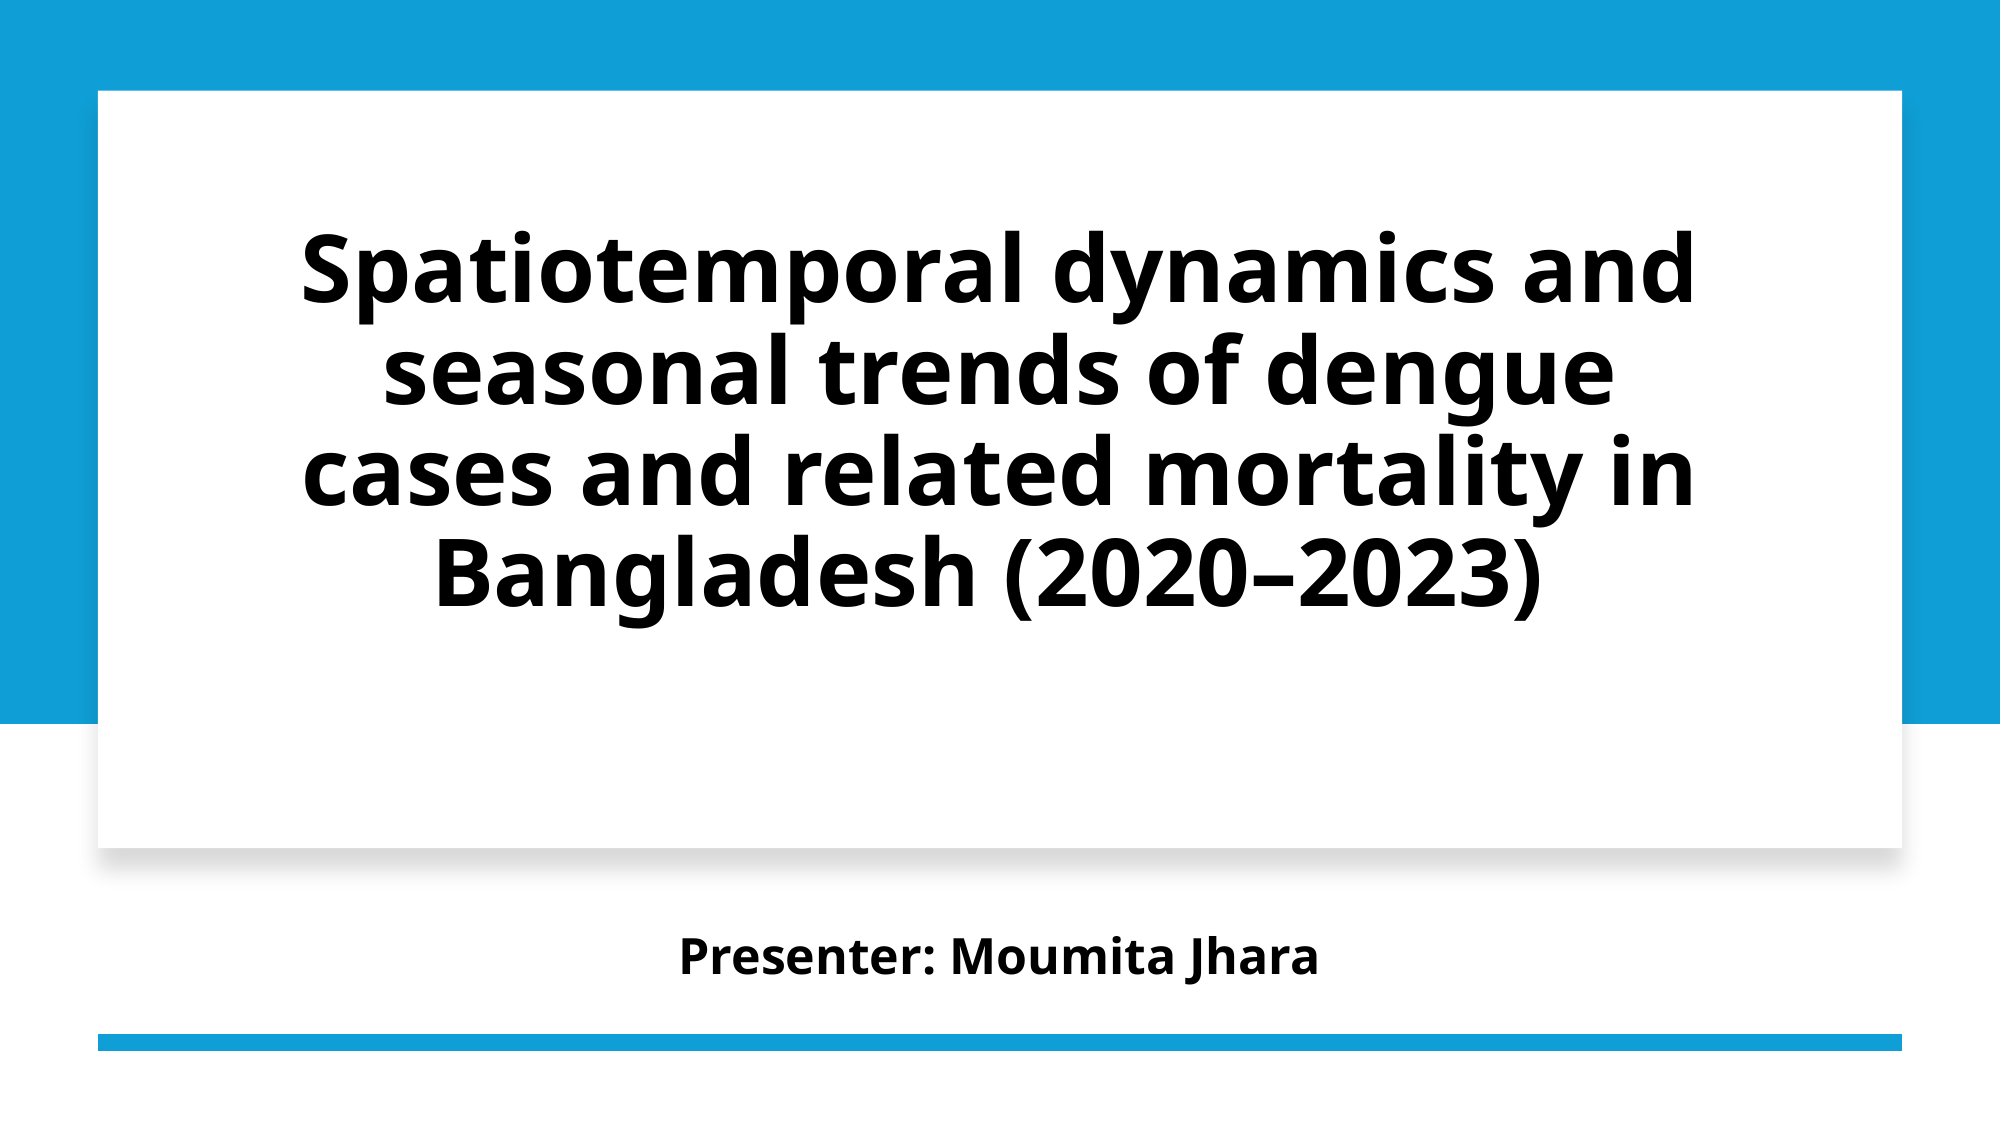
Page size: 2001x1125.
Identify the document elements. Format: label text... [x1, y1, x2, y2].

text_box [96, 89, 1904, 850]
text_box [0, 0, 2000, 725]
title Spatiotemporal dynamics and seasonal trends of dengue cases and related mortality in Bangladesh (2020–2023) [249, 212, 1750, 750]
subtitle Presenter: Moumita Jhara [249, 904, 1750, 1012]
text_box [0, 725, 2000, 1125]
